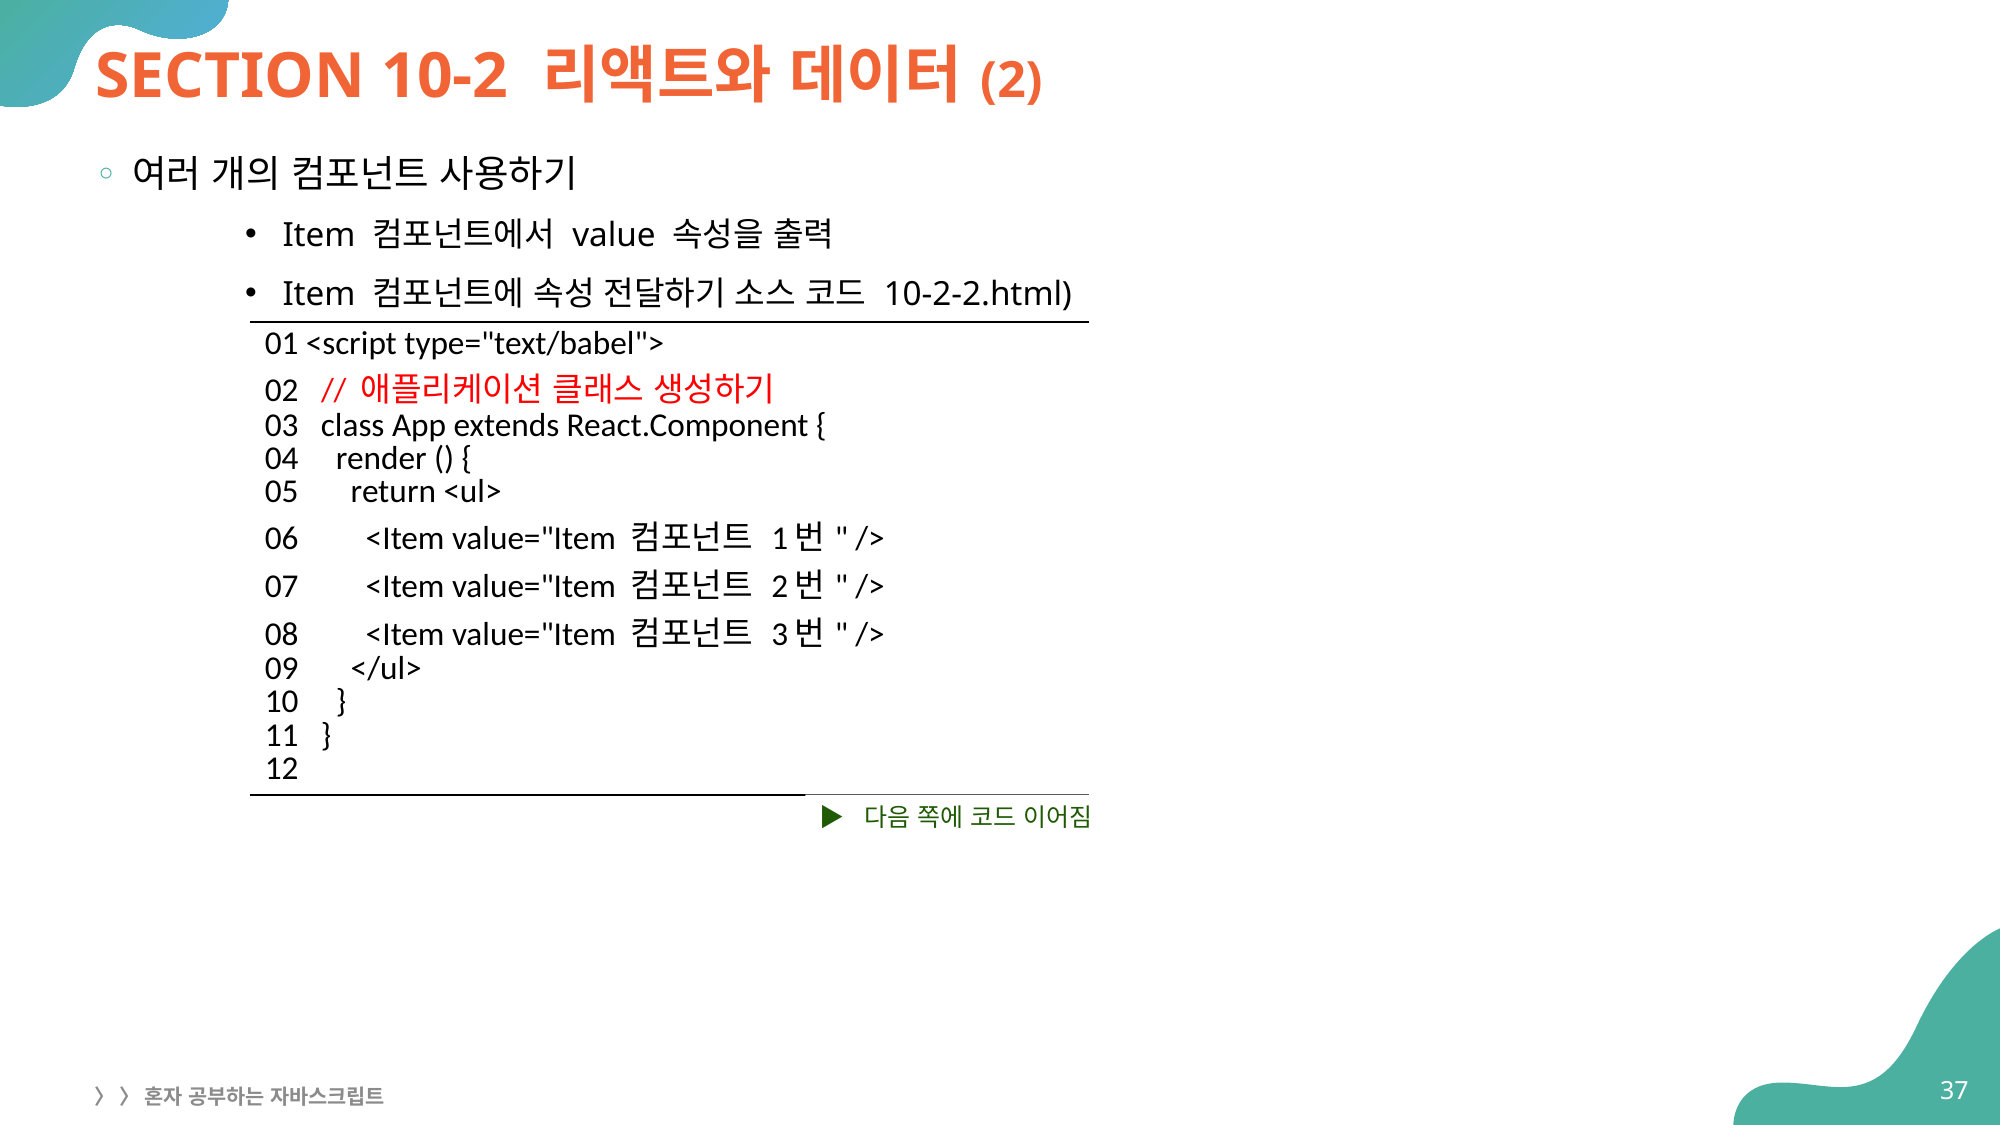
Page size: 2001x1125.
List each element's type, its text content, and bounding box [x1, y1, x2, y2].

title SECTION 10-2 리액트와 데이터(2) [79, 17, 1931, 128]
slide_number 37 [1917, 1061, 1984, 1122]
text_box ▶ 다음 쪽에 코드 이어짐 [805, 794, 1278, 840]
list 여러 개의 컴포넌트 사용하기 Item 컴포넌트에서 value 속성을 출력 Item 컴포넌트에 속성 전달하기 소스 코드 10-2-2.html) [79, 133, 1931, 1006]
footer 〉 〉 혼자 공부하는 자바스크립트 [79, 1078, 755, 1114]
table_header 01 <script type="text/babel"> 02 // 애플리케이션 클래스 생성하기 03 class App extends React.Component { 04 render () { 05 return <ul> 06 <Item value="Item 컴포넌트 1번" /> 07 <Item value="Item 컴포넌트 2번" /> 08 <Item value="Item 컴포넌트 3번" /> 09 </ul> 10 } 11 } 12 [250, 323, 1089, 794]
